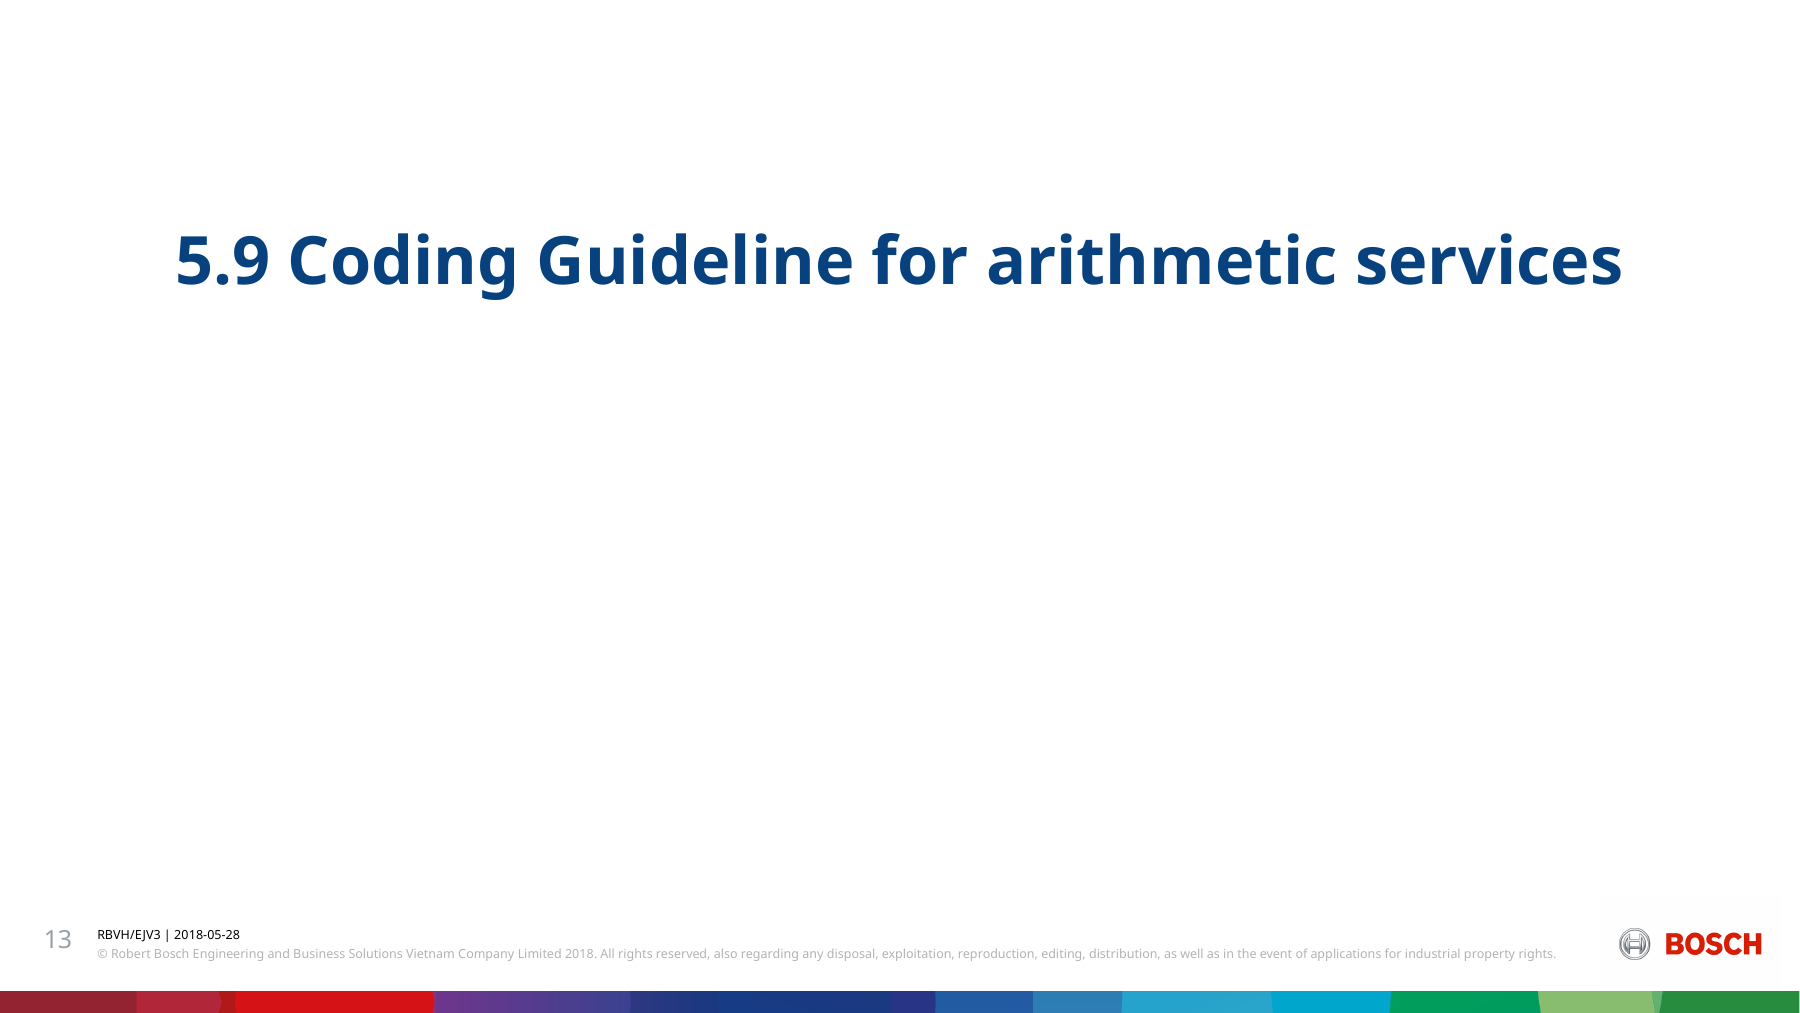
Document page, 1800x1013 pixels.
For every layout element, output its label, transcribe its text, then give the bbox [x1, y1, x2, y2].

text_box RBVH/EJV3 | 2018-05-28 [97, 925, 1599, 944]
picture [1390, 991, 1800, 1013]
list 5.9 Coding Guideline for arithmetic services [42, 212, 1758, 897]
text_box 13 [43, 923, 92, 991]
picture [0, 991, 1272, 1013]
text_box © Robert Bosch Engineering and Business Solutions Vietnam Company Limited 2018. All rights reserved, also regarding any disposal, exploitation, reproduction, editing, distribution, as well as in the event of applications for industrial property rights. [97, 944, 1599, 980]
